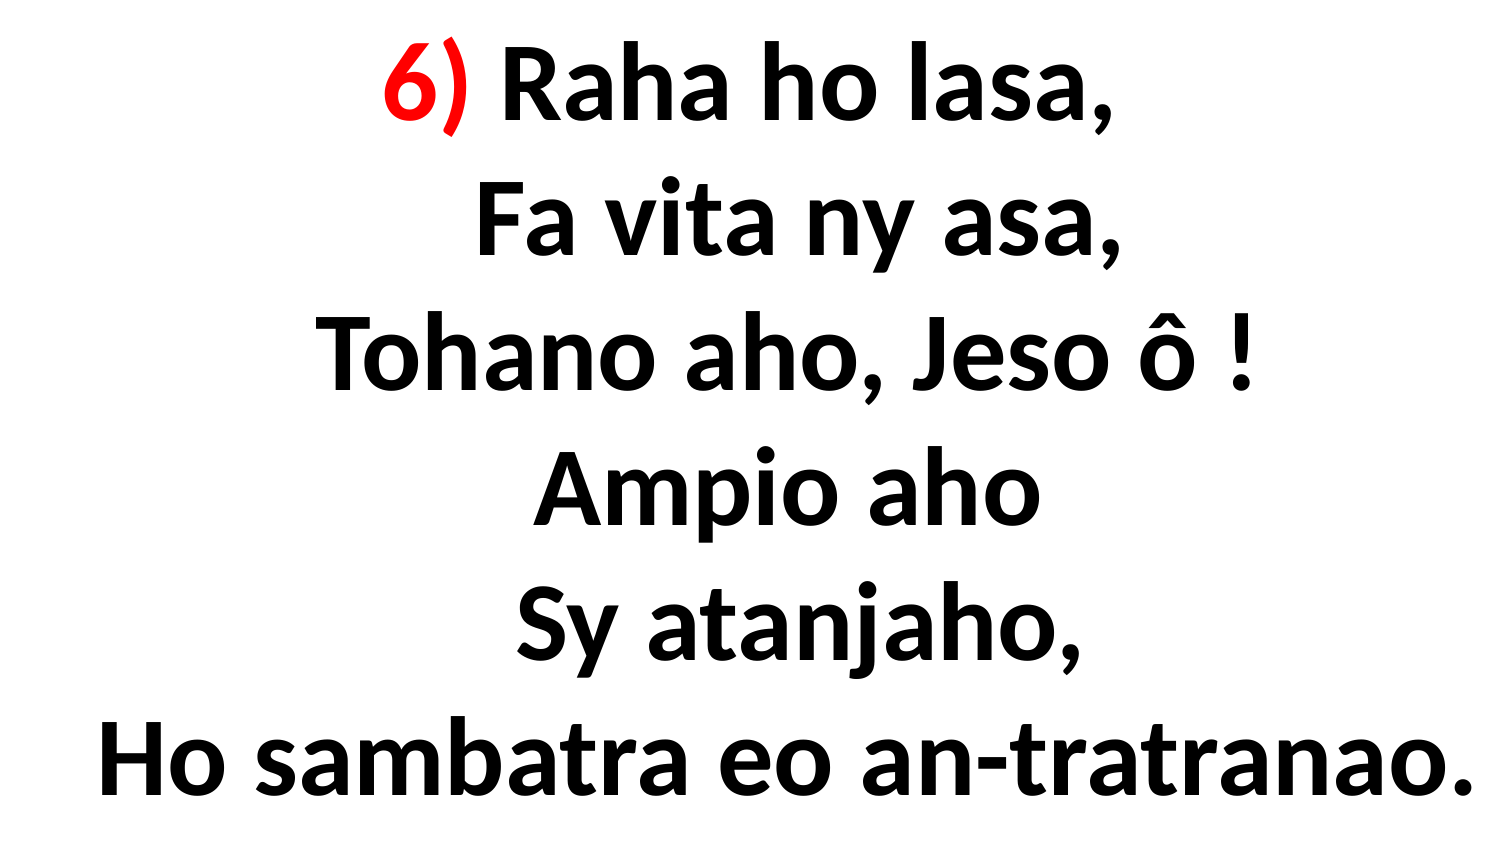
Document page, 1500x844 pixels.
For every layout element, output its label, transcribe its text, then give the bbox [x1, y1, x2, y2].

title 6) Raha ho lasa, Fa vita ny asa, Tohano aho, Jeso ô ! Ampio aho Sy atanjaho, Ho sambatra eo an-tratranao. [0, 321, 1500, 505]
